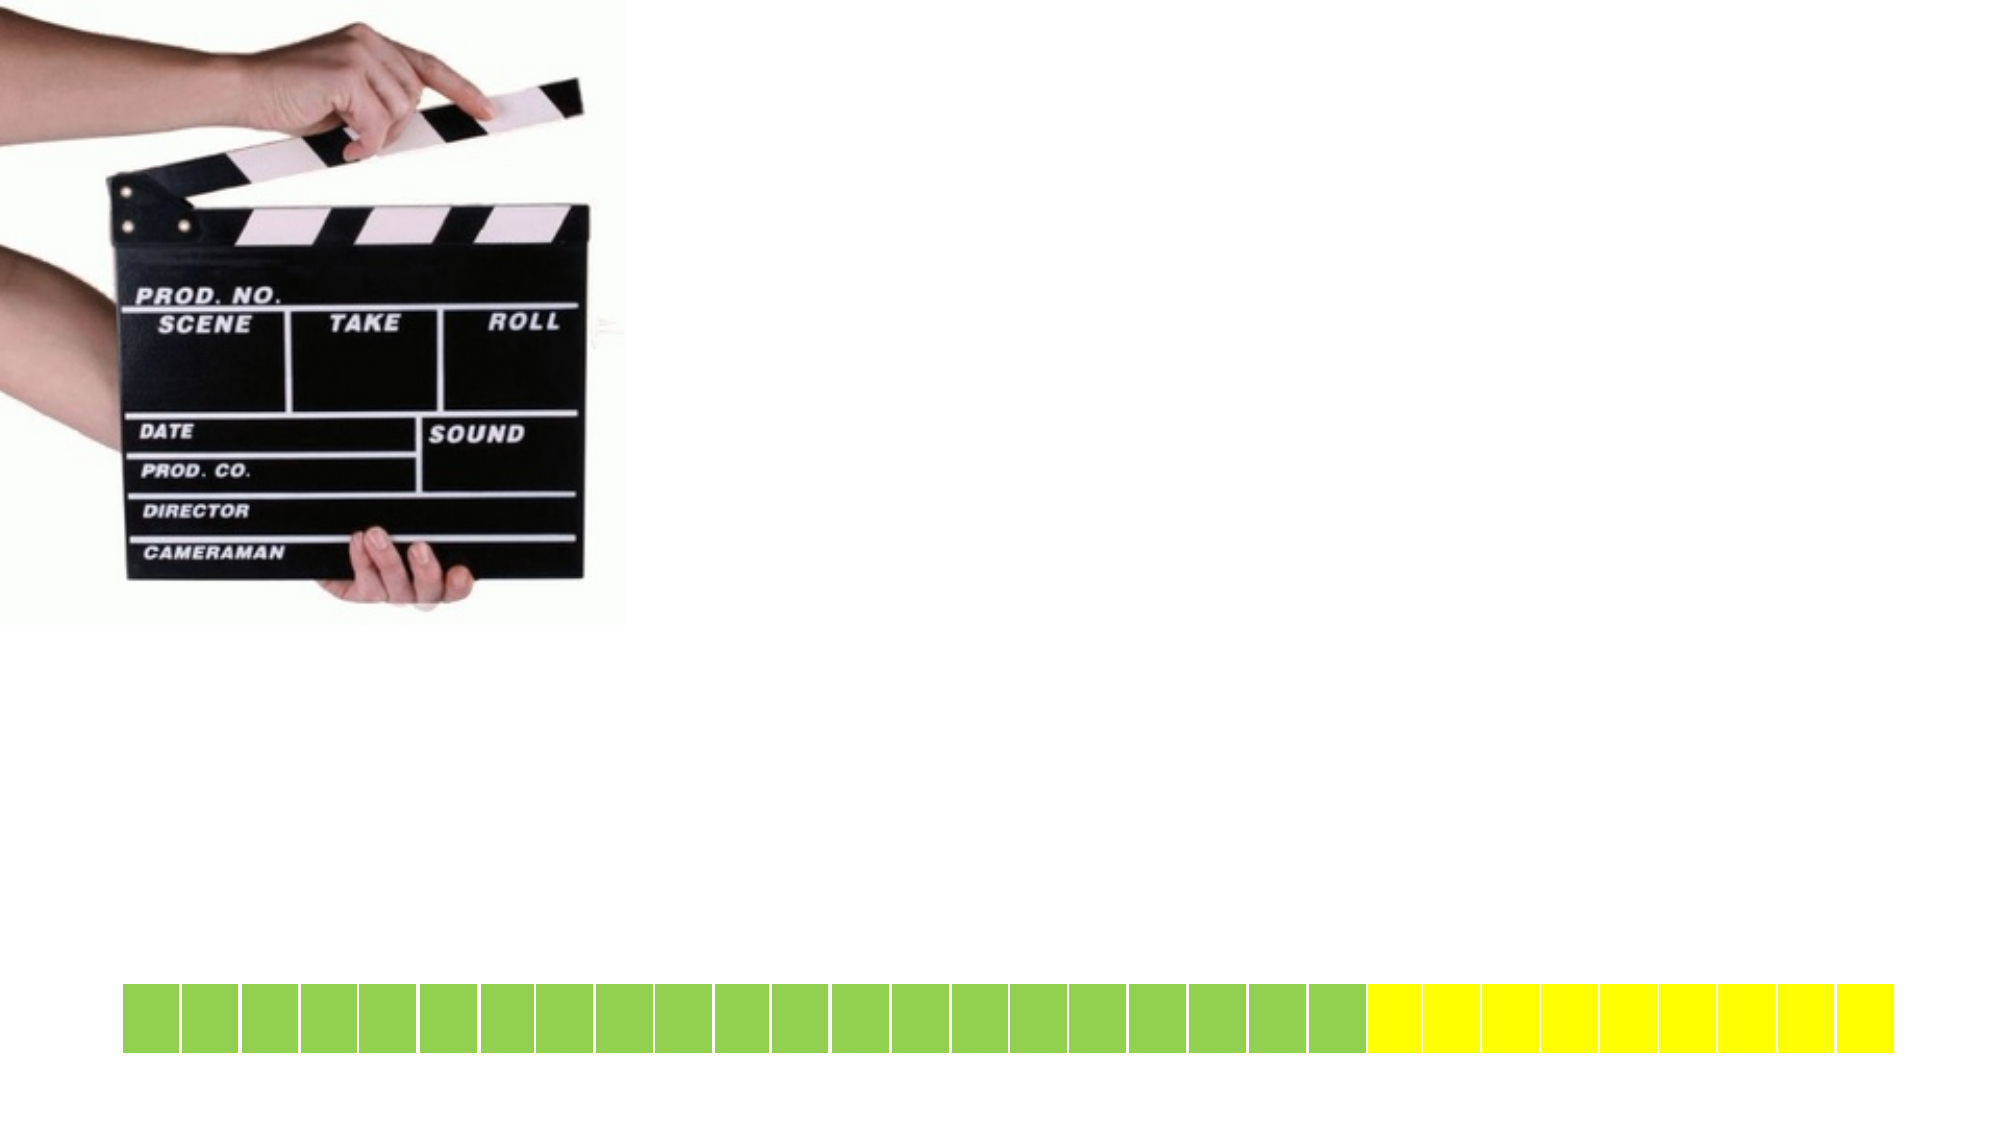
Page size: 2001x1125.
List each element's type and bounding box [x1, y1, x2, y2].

text_box [1008, 982, 1067, 1055]
text_box [1657, 982, 1716, 1055]
text_box [713, 982, 769, 1055]
text_box [1307, 982, 1368, 1055]
text_box [594, 982, 653, 1055]
text_box [357, 982, 418, 1055]
text_box [1247, 982, 1307, 1055]
text_box [890, 982, 950, 1055]
text_box [769, 982, 830, 1055]
text_box [240, 982, 298, 1055]
text_box [1187, 982, 1247, 1055]
text_box [1368, 982, 1421, 1055]
text_box [1598, 982, 1657, 1055]
picture [0, 0, 625, 625]
text_box [1539, 982, 1598, 1055]
text_box [1775, 982, 1835, 1055]
text_box [1127, 982, 1187, 1055]
text_box [298, 982, 357, 1055]
text_box [534, 982, 594, 1055]
text_box [950, 982, 1008, 1055]
text_box [479, 982, 534, 1055]
text_box [1480, 982, 1539, 1055]
text_box [418, 982, 479, 1055]
text_box [1067, 982, 1127, 1055]
text_box [1716, 982, 1775, 1055]
text_box [1421, 982, 1480, 1055]
text_box [1835, 982, 1896, 1055]
text_box [179, 982, 240, 1055]
text_box [653, 982, 713, 1055]
text_box [121, 982, 179, 1055]
text_box [830, 982, 890, 1055]
